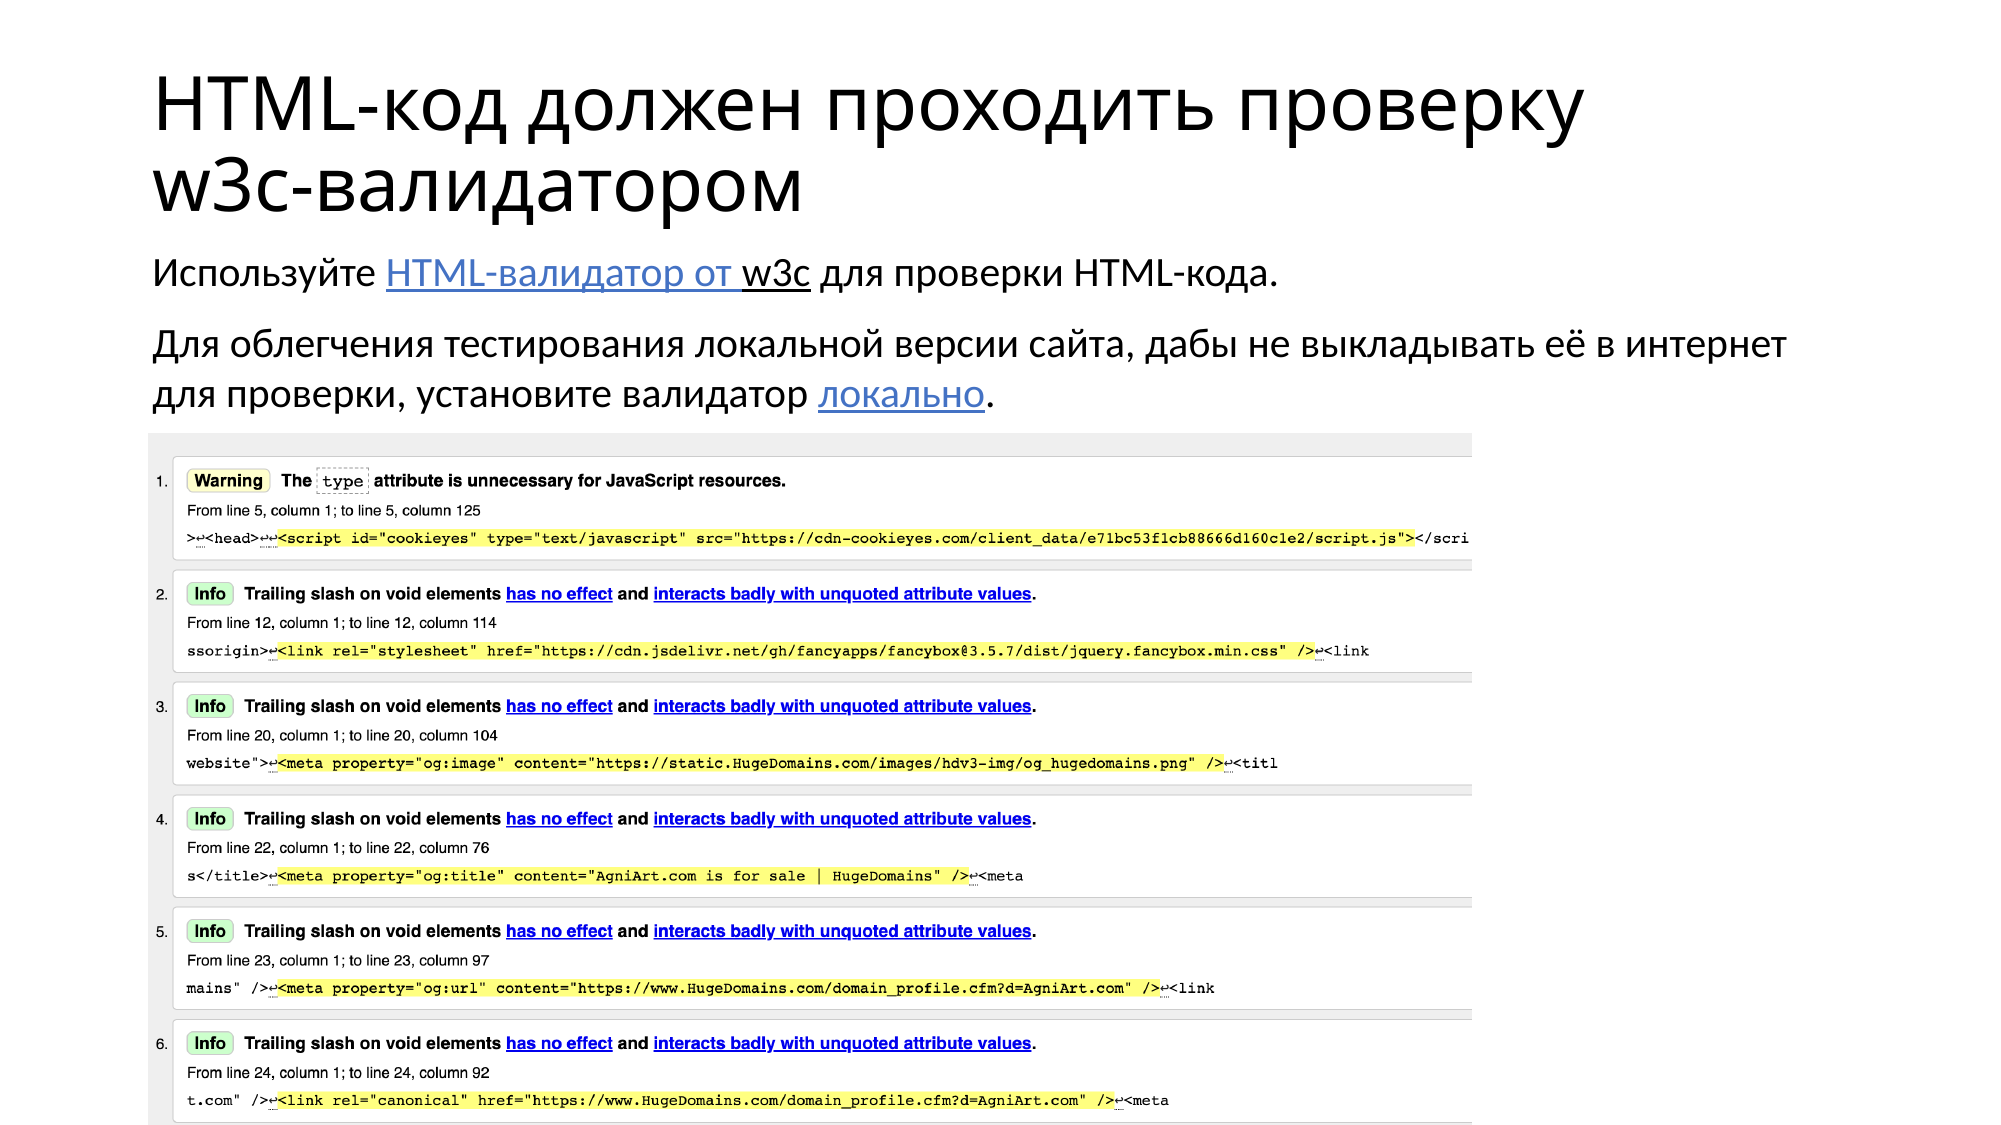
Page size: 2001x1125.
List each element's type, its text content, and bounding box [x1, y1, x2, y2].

title HTML-код должен проходить проверку w3c-валидатором [137, 56, 1863, 237]
picture [148, 433, 1472, 1125]
list Используйте HTML-валидатор от w3c для проверки HTML-кода. Для облегчения тестирования локальной версии сайта, дабы не выкладывать её в интернет для проверки, установите валидатор локально. [137, 237, 1863, 434]
